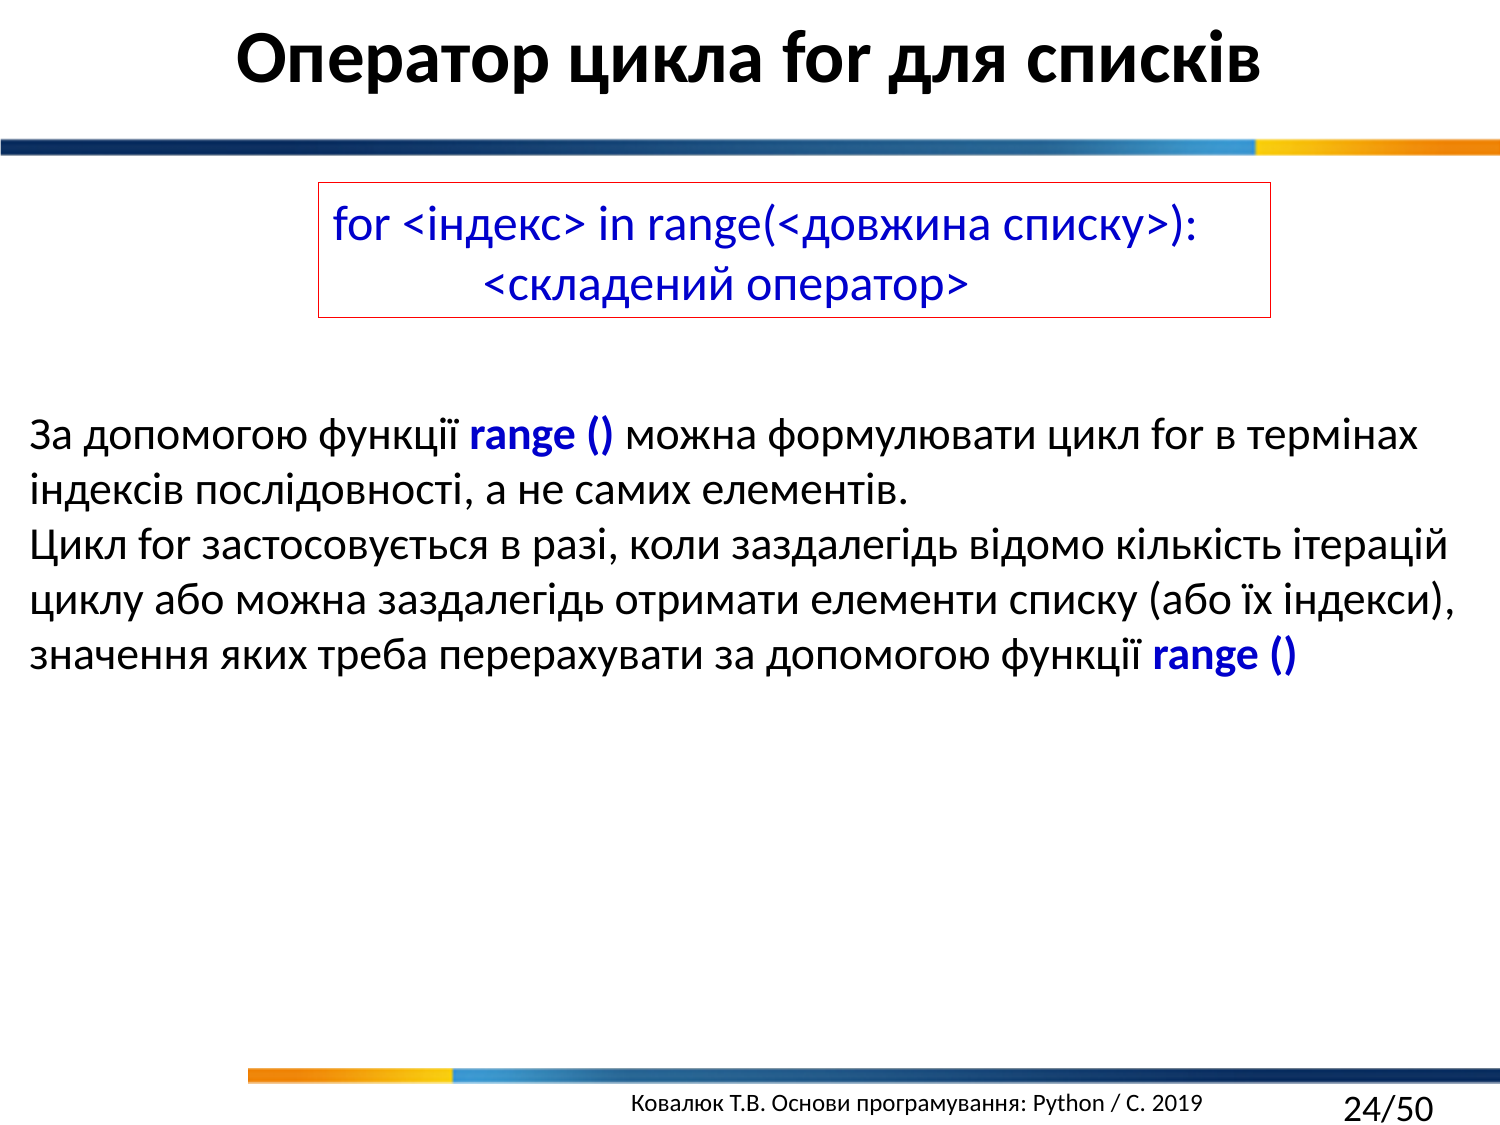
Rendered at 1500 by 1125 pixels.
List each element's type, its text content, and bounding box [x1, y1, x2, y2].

text_box За допомогою функції range () можна формулювати цикл for в термінах індексів послідовності, а не самих елементів. Цикл for застосовується в разі, коли заздалегідь відомо кількість ітерацій циклу або можна заздалегідь отримати елементи списку (або їх індекси), значення яких треба перерахувати за допомогою функції range () [14, 396, 1500, 686]
picture [2, 139, 1500, 155]
text_box for <індекс> in range(<довжина списку>): <складений оператор> [318, 182, 1271, 318]
picture [248, 1068, 1500, 1084]
text_box Оператор цикла for для списків [0, 0, 1500, 105]
